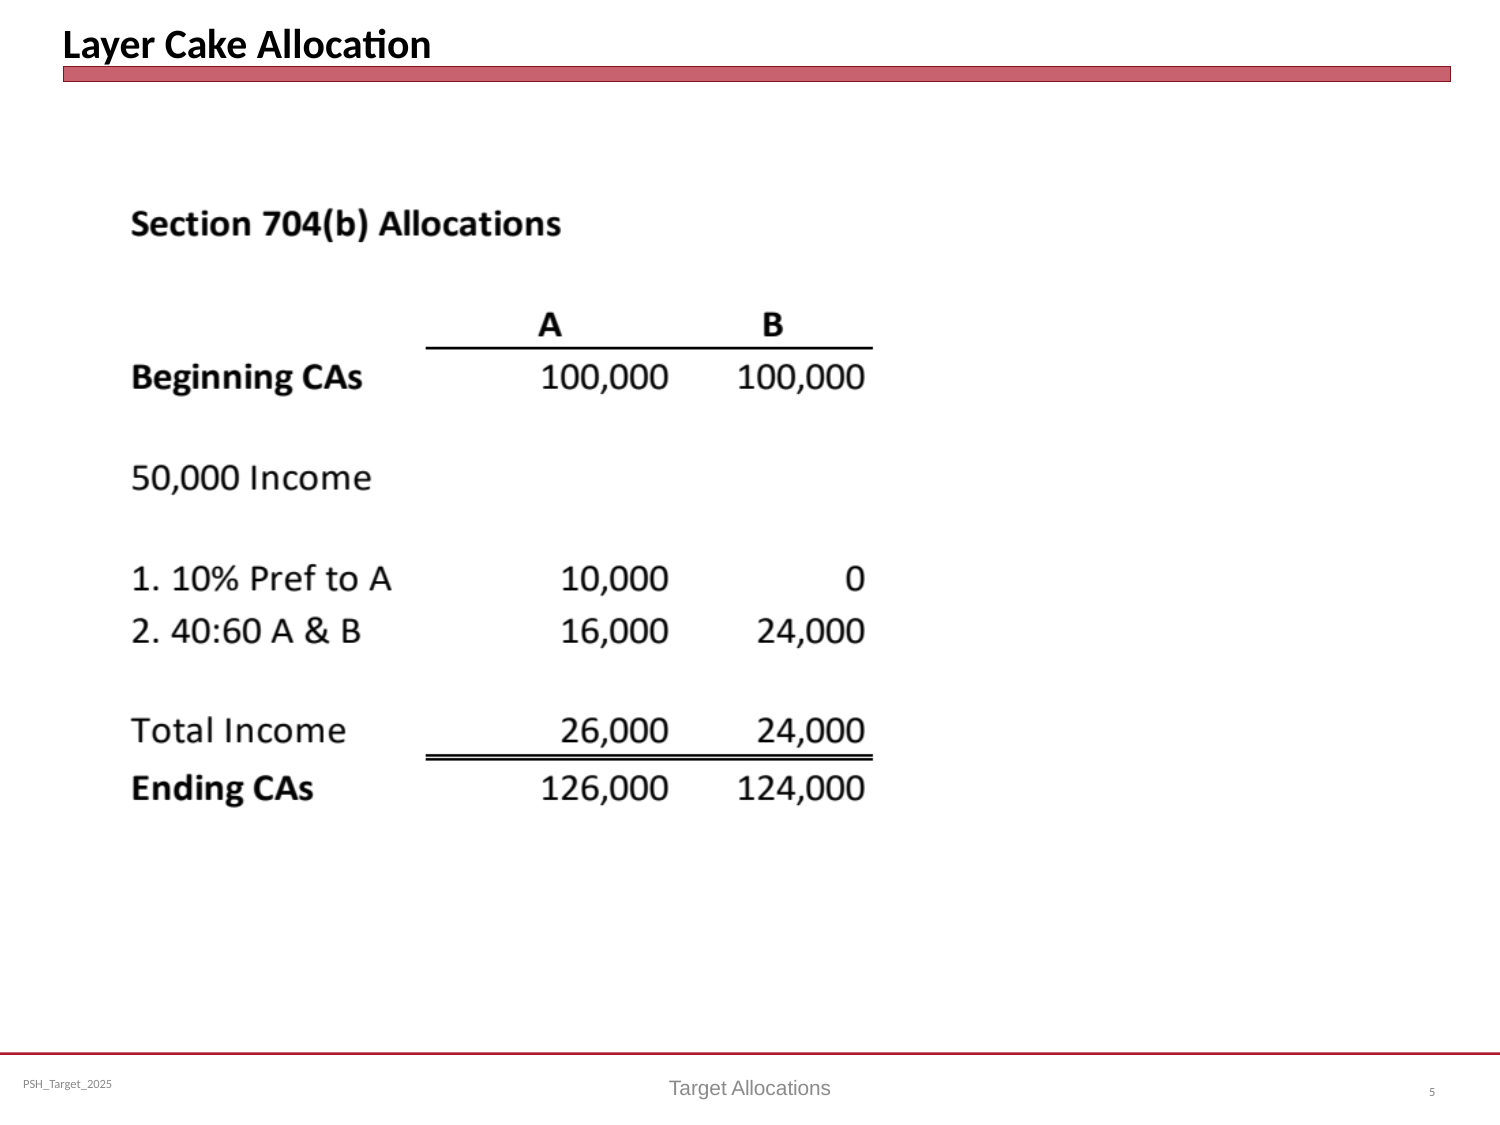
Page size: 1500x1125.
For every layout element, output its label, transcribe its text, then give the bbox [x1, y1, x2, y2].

slide_number 5 [1375, 1061, 1451, 1122]
title Layer Cake Allocation [62, 6, 1451, 67]
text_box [6, 127, 1457, 1023]
footer Target Allocations [512, 1056, 988, 1117]
